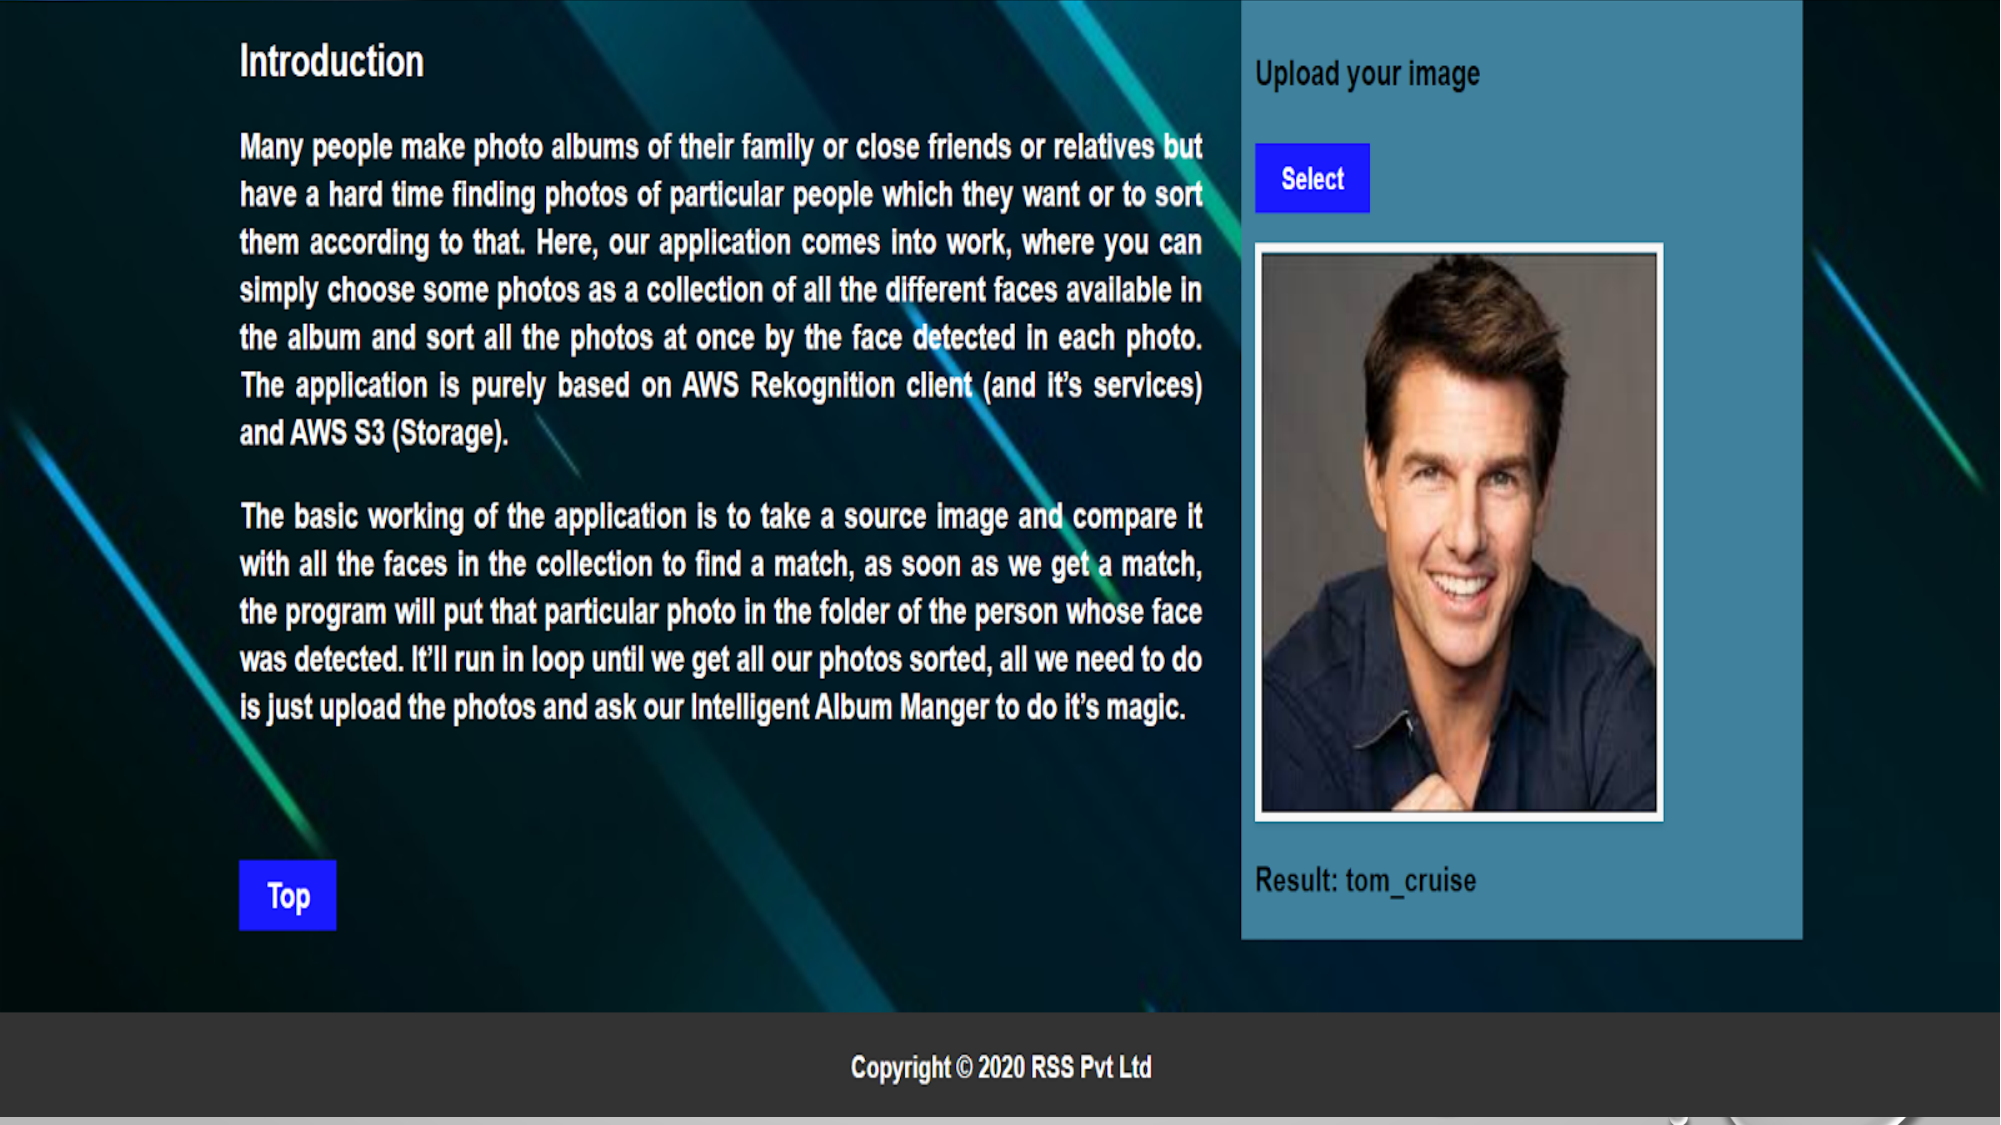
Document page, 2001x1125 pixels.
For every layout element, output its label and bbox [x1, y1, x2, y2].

list [0, 0, 2000, 1118]
picture [0, 1118, 2000, 1125]
